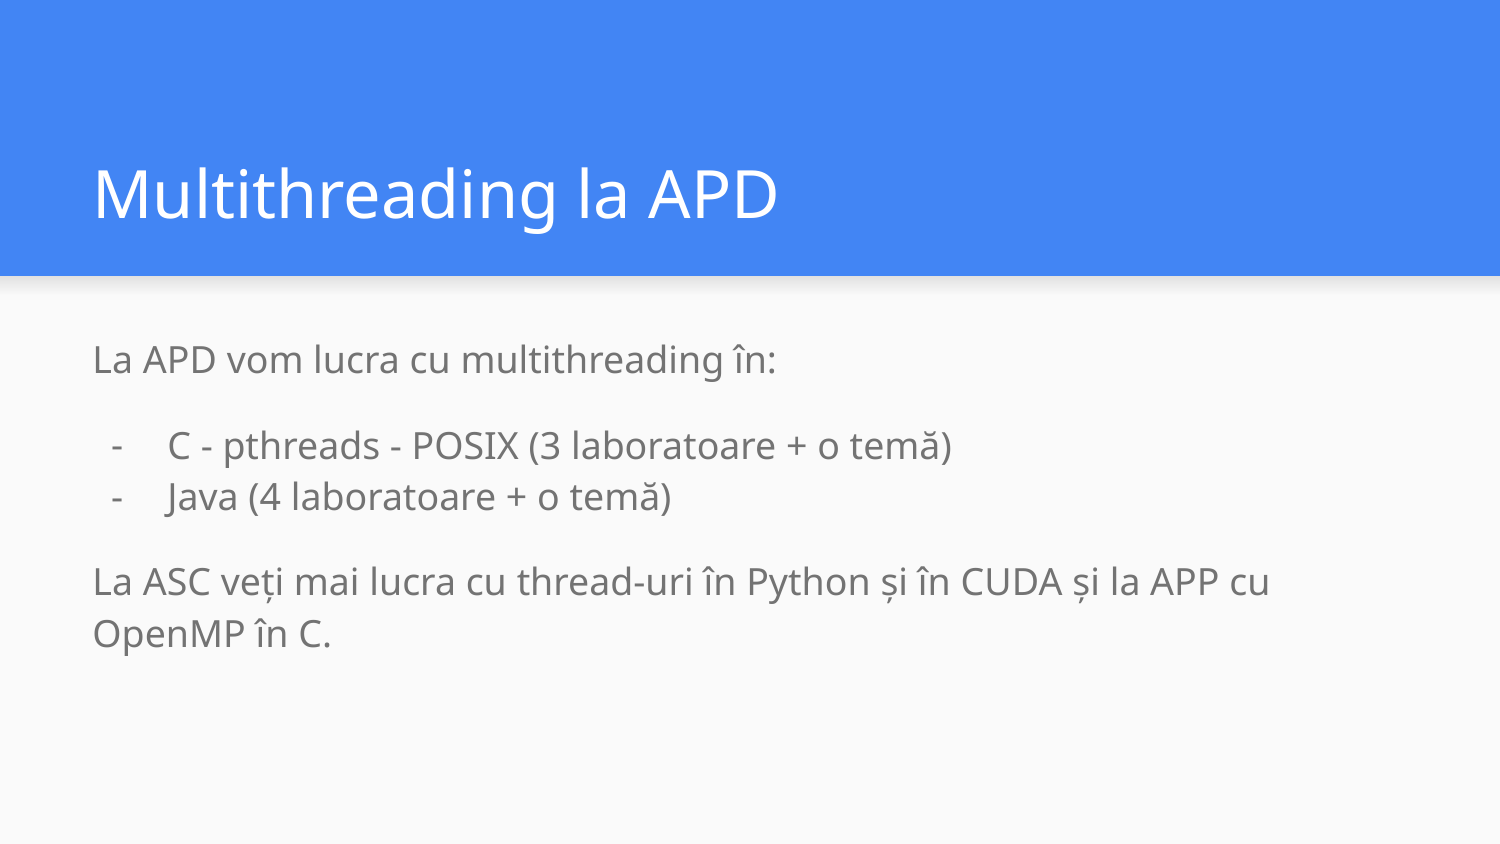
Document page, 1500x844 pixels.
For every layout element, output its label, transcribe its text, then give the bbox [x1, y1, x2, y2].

title Multithreading la APD [77, 121, 1427, 248]
list La APD vom lucra cu multithreading în: C - pthreads - POSIX (3 laboratoare + o temă) Java (4 laboratoare + o temă) La ASC veți mai lucra cu thread-uri în Python și în CUDA și la APP cu OpenMP în C. [77, 314, 1427, 760]
